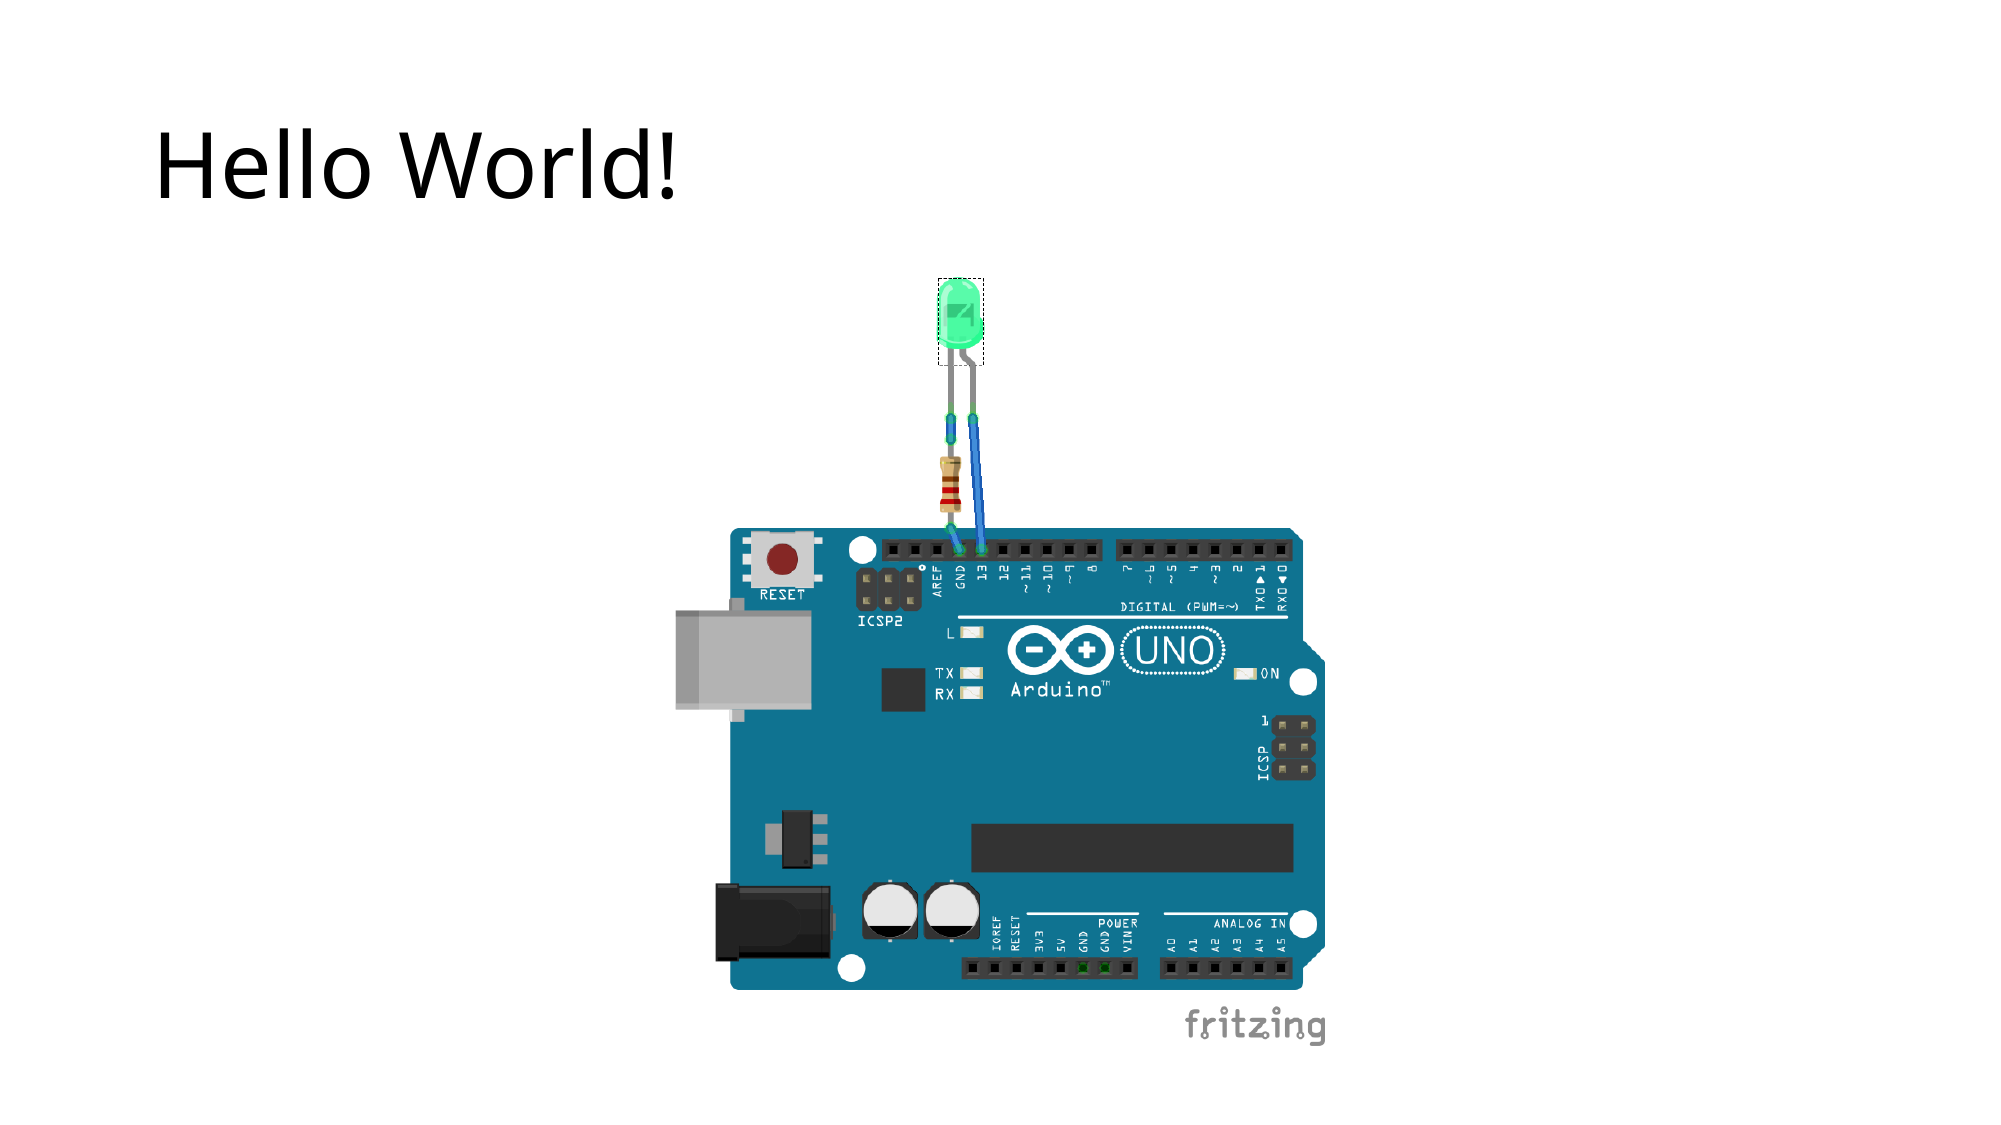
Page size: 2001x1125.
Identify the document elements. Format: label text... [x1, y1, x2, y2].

picture [675, 277, 1325, 1046]
title Hello World! [137, 59, 1863, 278]
